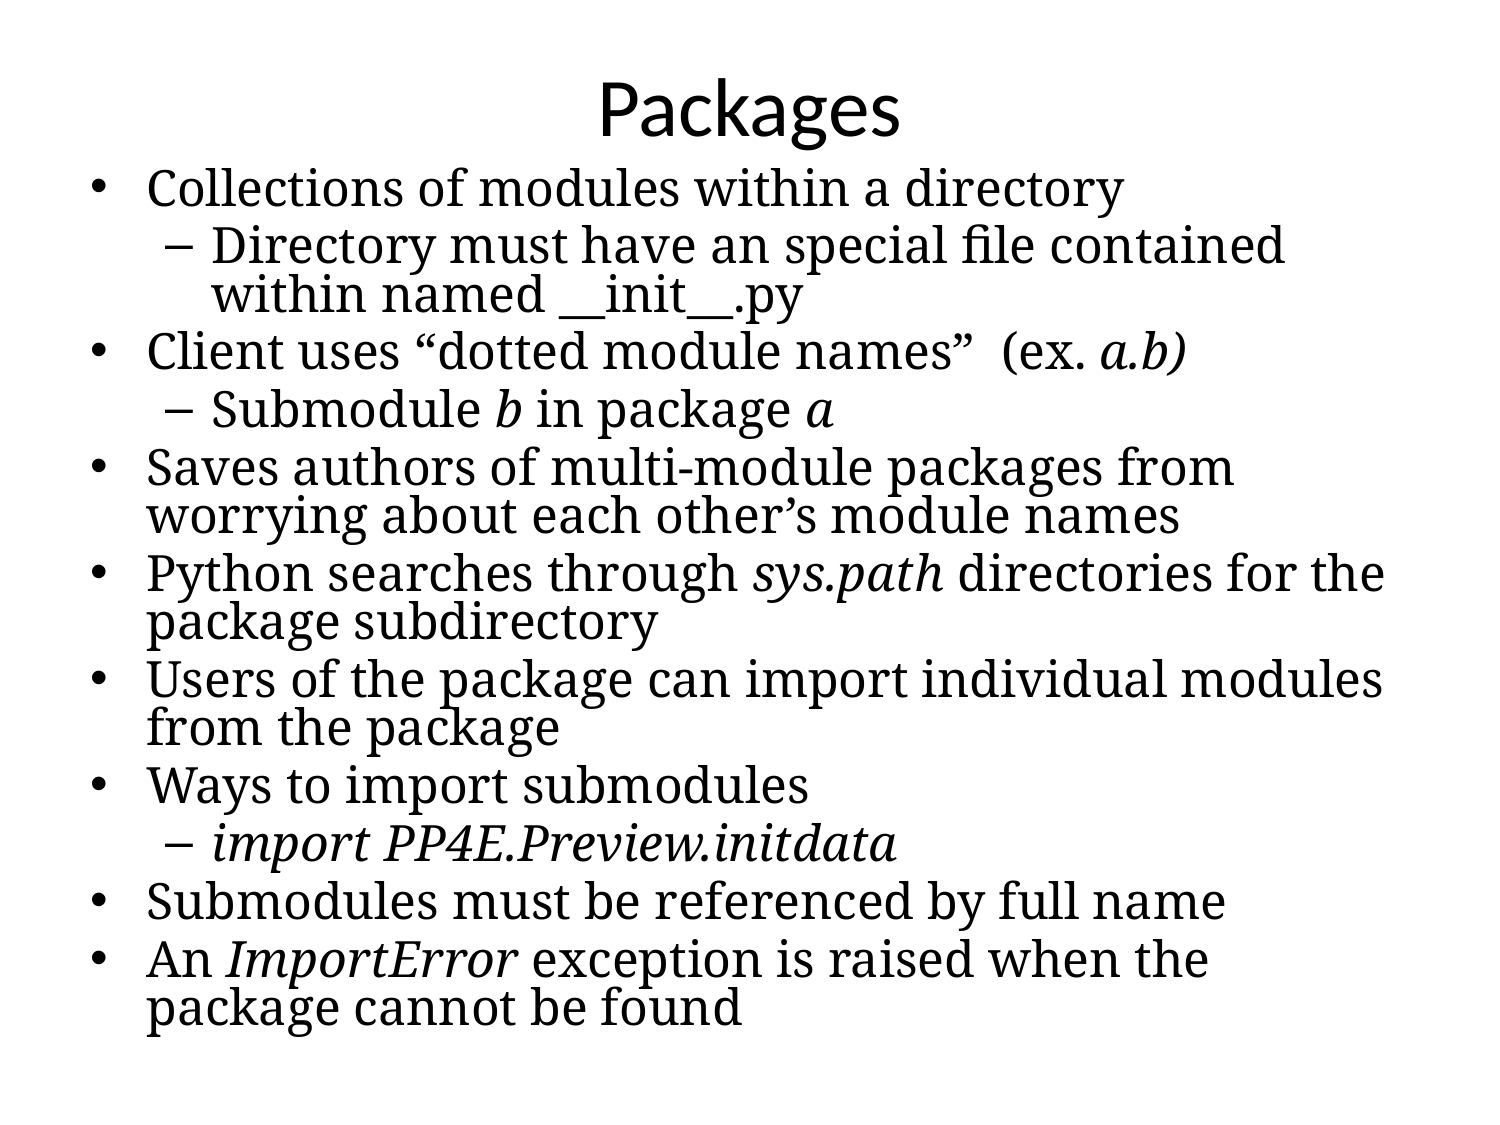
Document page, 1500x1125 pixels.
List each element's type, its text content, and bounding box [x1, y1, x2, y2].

list Collections of modules within a directory Directory must have an special file contained within named __init__.py Client uses “dotted module names” (ex. a.b) Submodule b in package a Saves authors of multi-module packages from worrying about each other’s module names Python searches through sys.path directories for the package subdirectory Users of the package can import individual modules from the package Ways to import submodules import PP4E.Preview.initdata Submodules must be referenced by full name An ImportError exception is raised when the package cannot be found [75, 160, 1425, 1005]
title Packages [75, 45, 1425, 160]
